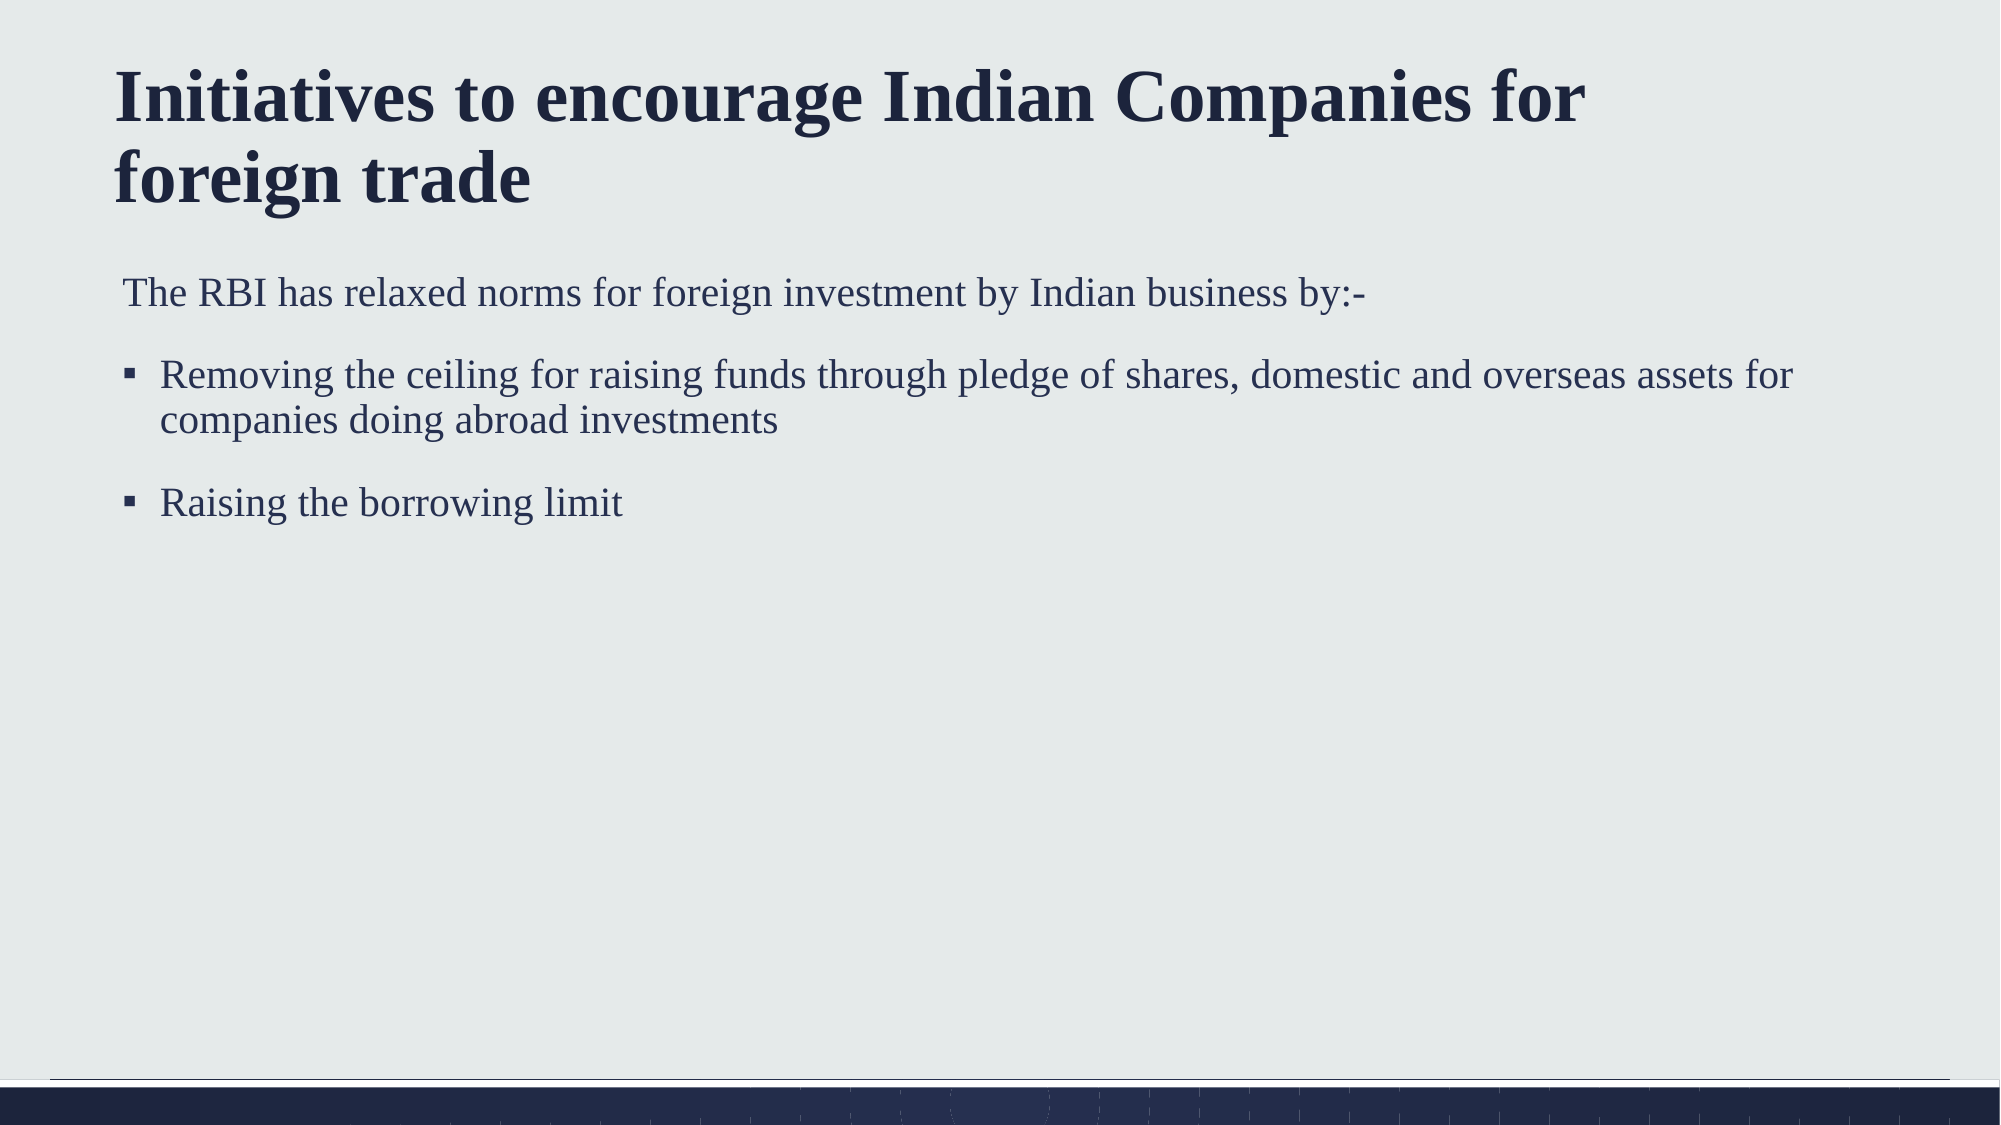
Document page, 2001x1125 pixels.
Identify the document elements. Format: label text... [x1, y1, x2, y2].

title Initiatives to encourage Indian Companies for foreign trade [99, 24, 1660, 227]
list The RBI has relaxed norms for foreign investment by Indian business by:- Removing the ceiling for raising funds through pledge of shares, domestic and overseas assets for companies doing abroad investments Raising the borrowing limit [99, 262, 1934, 1005]
